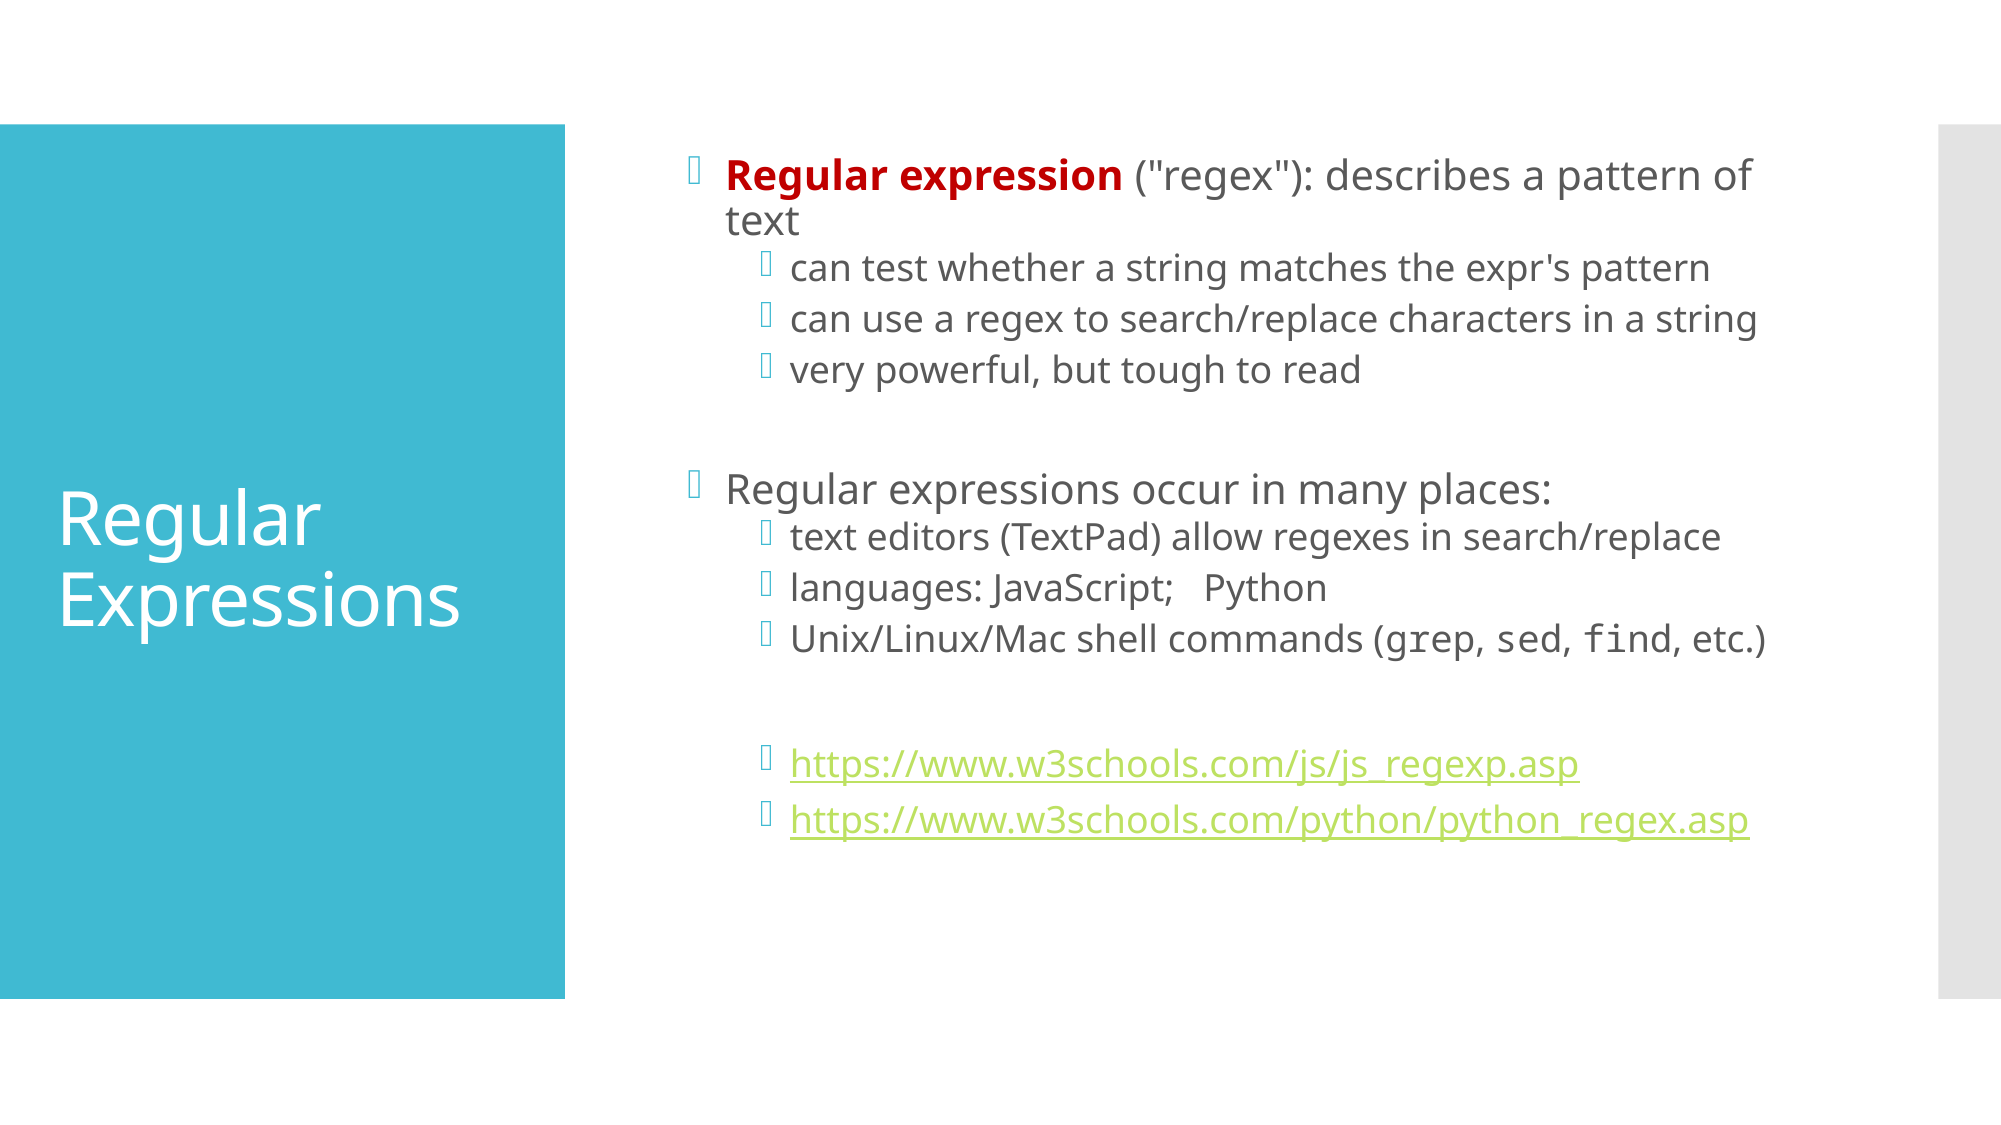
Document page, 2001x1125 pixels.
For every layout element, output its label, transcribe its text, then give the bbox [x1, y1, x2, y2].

list Regular expression ("regex"): describes a pattern of text can test whether a string matches the expr's pattern can use a regex to search/replace characters in a string very powerful, but tough to read Regular expressions occur in many places: text editors (TextPad) allow regexes in search/replace languages: JavaScript; Python Unix/Linux/Mac shell commands (grep, sed, find, etc.) https://www.w3schools.com/js/js_regexp.asp https://www.w3schools.com/python/python_regex.asp [634, 141, 1835, 982]
title Regular Expressions [41, 184, 525, 940]
